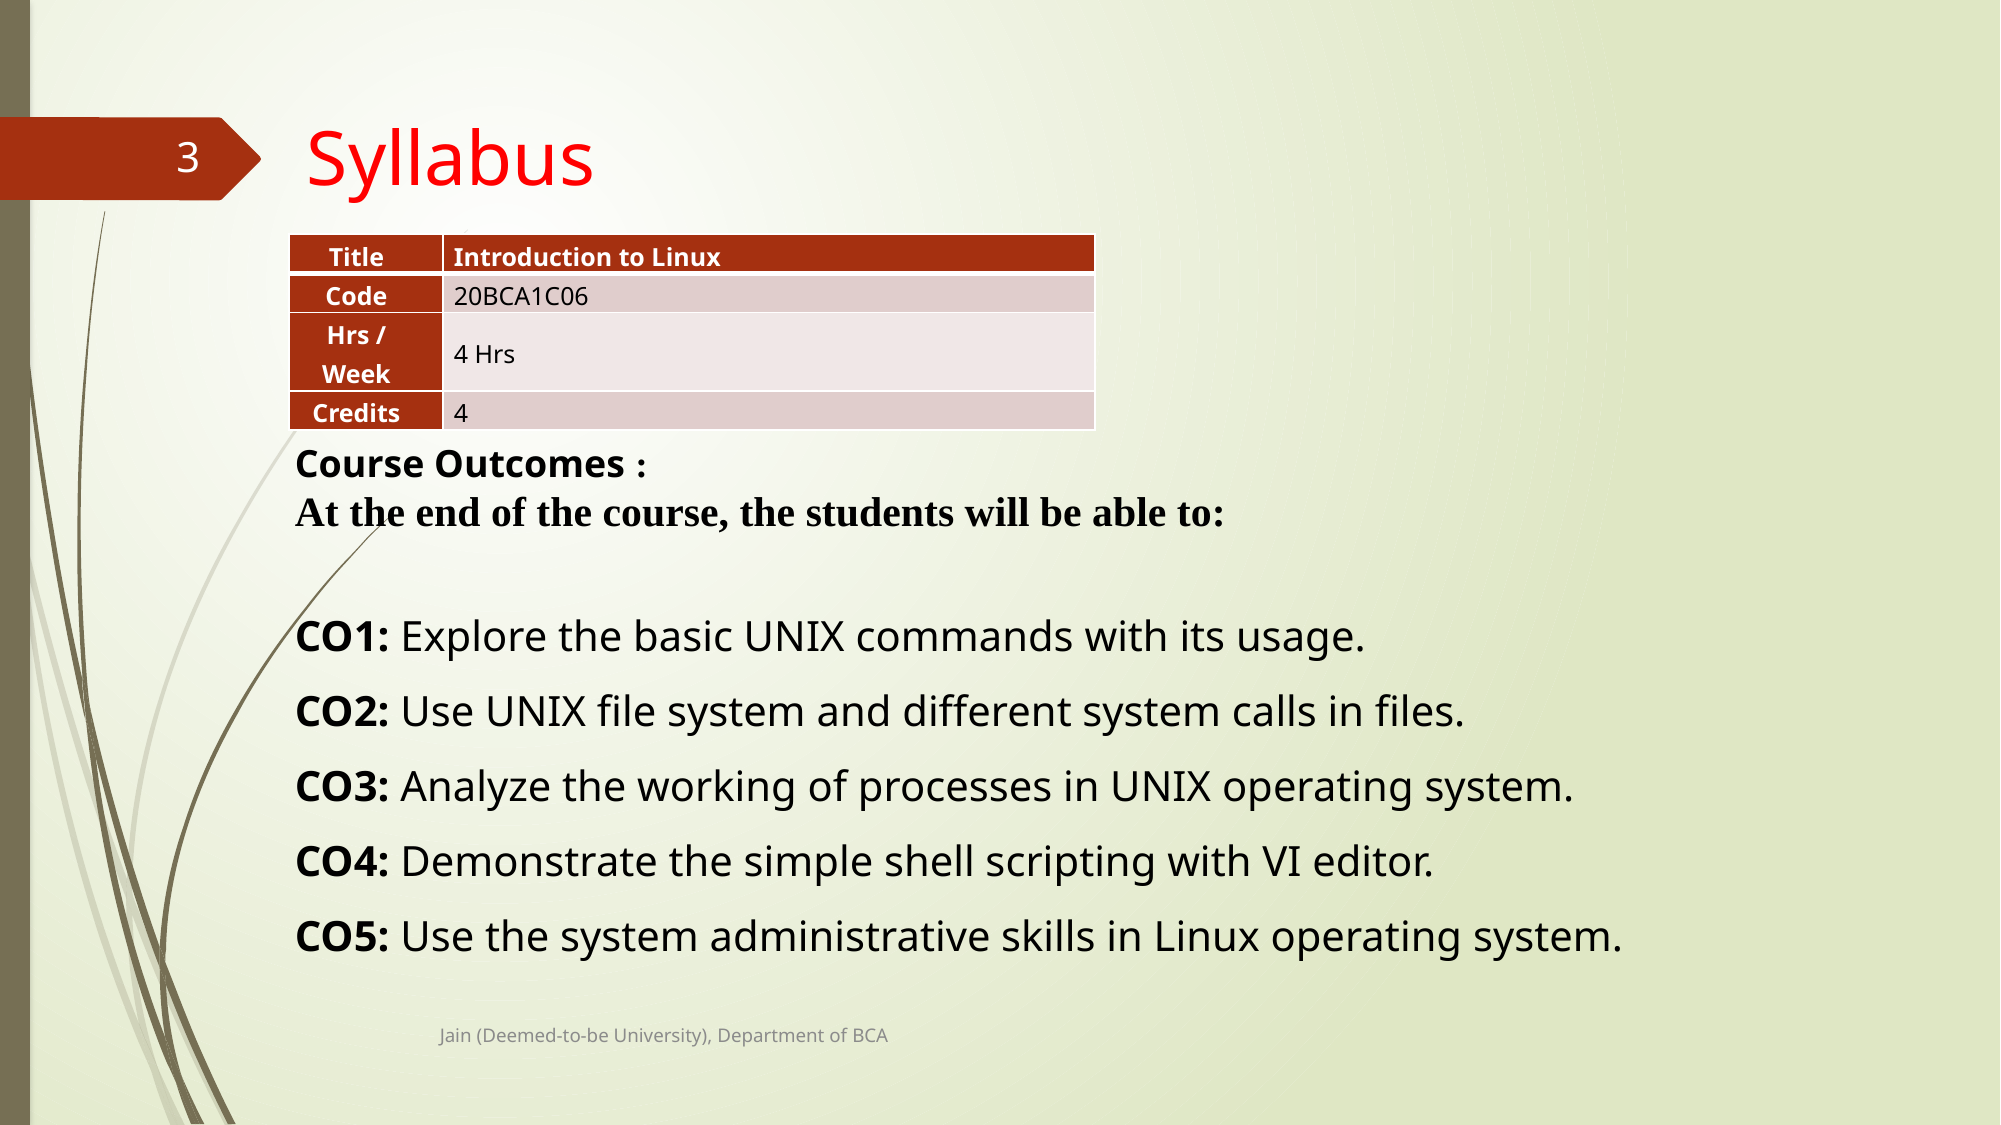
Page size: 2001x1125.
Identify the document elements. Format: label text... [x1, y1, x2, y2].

table_cell Code [290, 276, 442, 312]
table_cell 4 [444, 392, 1094, 429]
slide_number 3 [87, 129, 216, 190]
text_box Course Outcomes : At the end of the course, the students will be able to: CO1: Explore the basic UNIX commands with its usage. CO2: Use UNIX file system and different system calls in files. CO3: Analyze the working of processes in UNIX operating system. CO4: Demonstrate the simple shell scripting with VI editor. CO5: Use the system administrative skills in Linux operating system. [280, 432, 1887, 968]
table_cell Hrs / Week [290, 313, 442, 390]
table_cell 20BCA1C06 [444, 276, 1094, 312]
title Syllabus [291, 102, 1888, 224]
table_cell Credits [290, 392, 442, 429]
footer Jain (Deemed-to-be University), Department of BCA [424, 1006, 1675, 1067]
table_cell 4 Hrs [444, 313, 1094, 390]
table_header Introduction to Linux [444, 235, 1094, 271]
table_header Title [290, 235, 442, 271]
